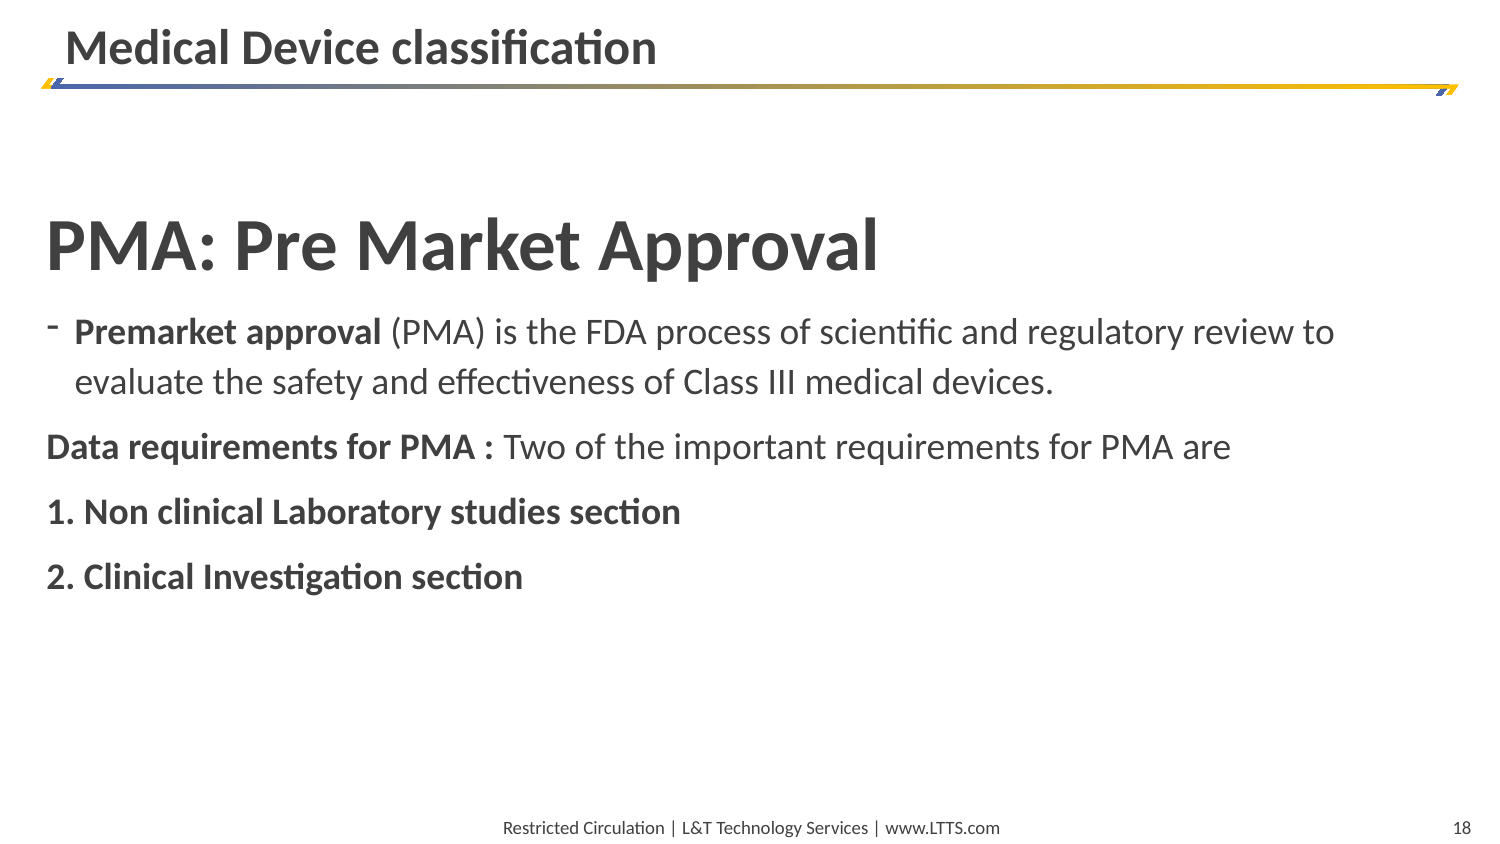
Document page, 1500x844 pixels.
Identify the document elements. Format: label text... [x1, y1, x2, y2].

text_box Medical Device classification [49, 0, 1450, 83]
text_box PMA: Pre Market Approval Premarket approval (PMA) is the FDA process of scientific and regulatory review to evaluate the safety and effectiveness of Class III medical devices. Data requirements for PMA : Two of the important requirements for PMA are 1. Non clinical Laboratory studies section 2. Clinical Investigation section [35, 132, 1464, 780]
